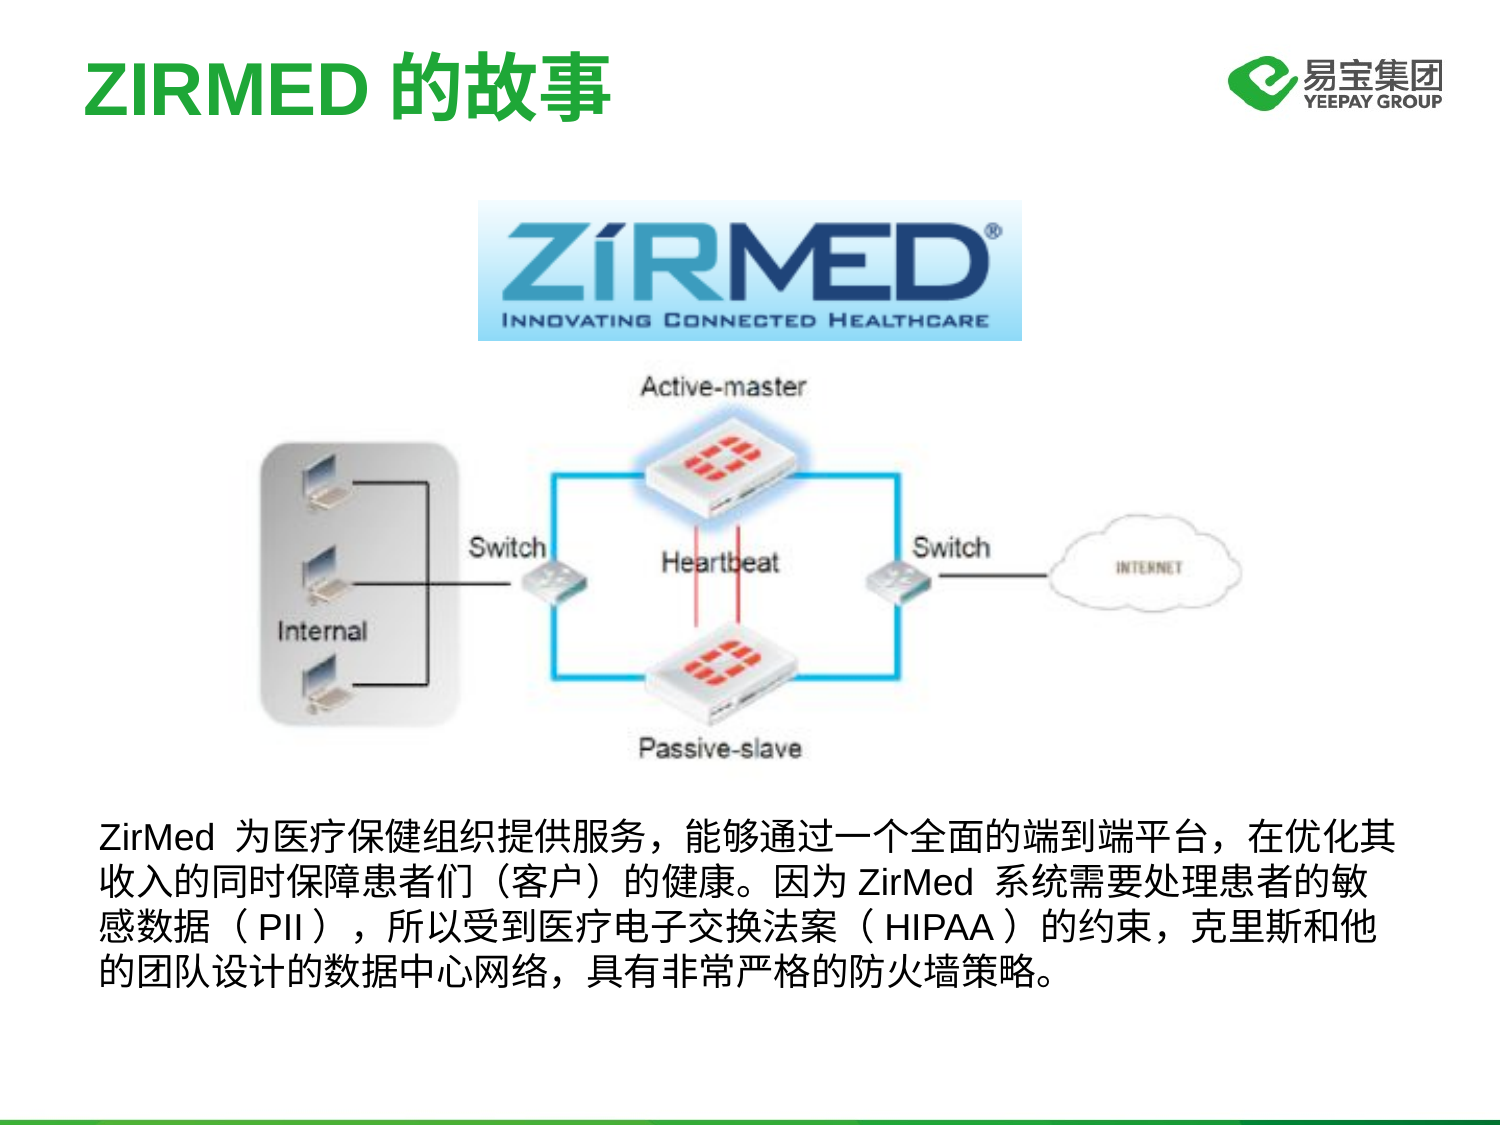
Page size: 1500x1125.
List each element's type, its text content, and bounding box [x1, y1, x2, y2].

title ZiRmed的故事 [83, 32, 1193, 138]
picture [0, 0, 1500, 1125]
text_box ZirMed 为医疗保健组织提供服务，能够通过⼀个全⾯的端到端平台，在优化其收⼊的同时保障患者们（客户）的健康。因为ZirMed 系统需要处理患者的敏感数据（PII），所以受到医疗电⼦交换法案（HIPAA）的约束，克⾥斯和他的团队设计的数据中⼼⽹络，具有⾮常严格的防⽕墙策略。 [91, 805, 1409, 1001]
